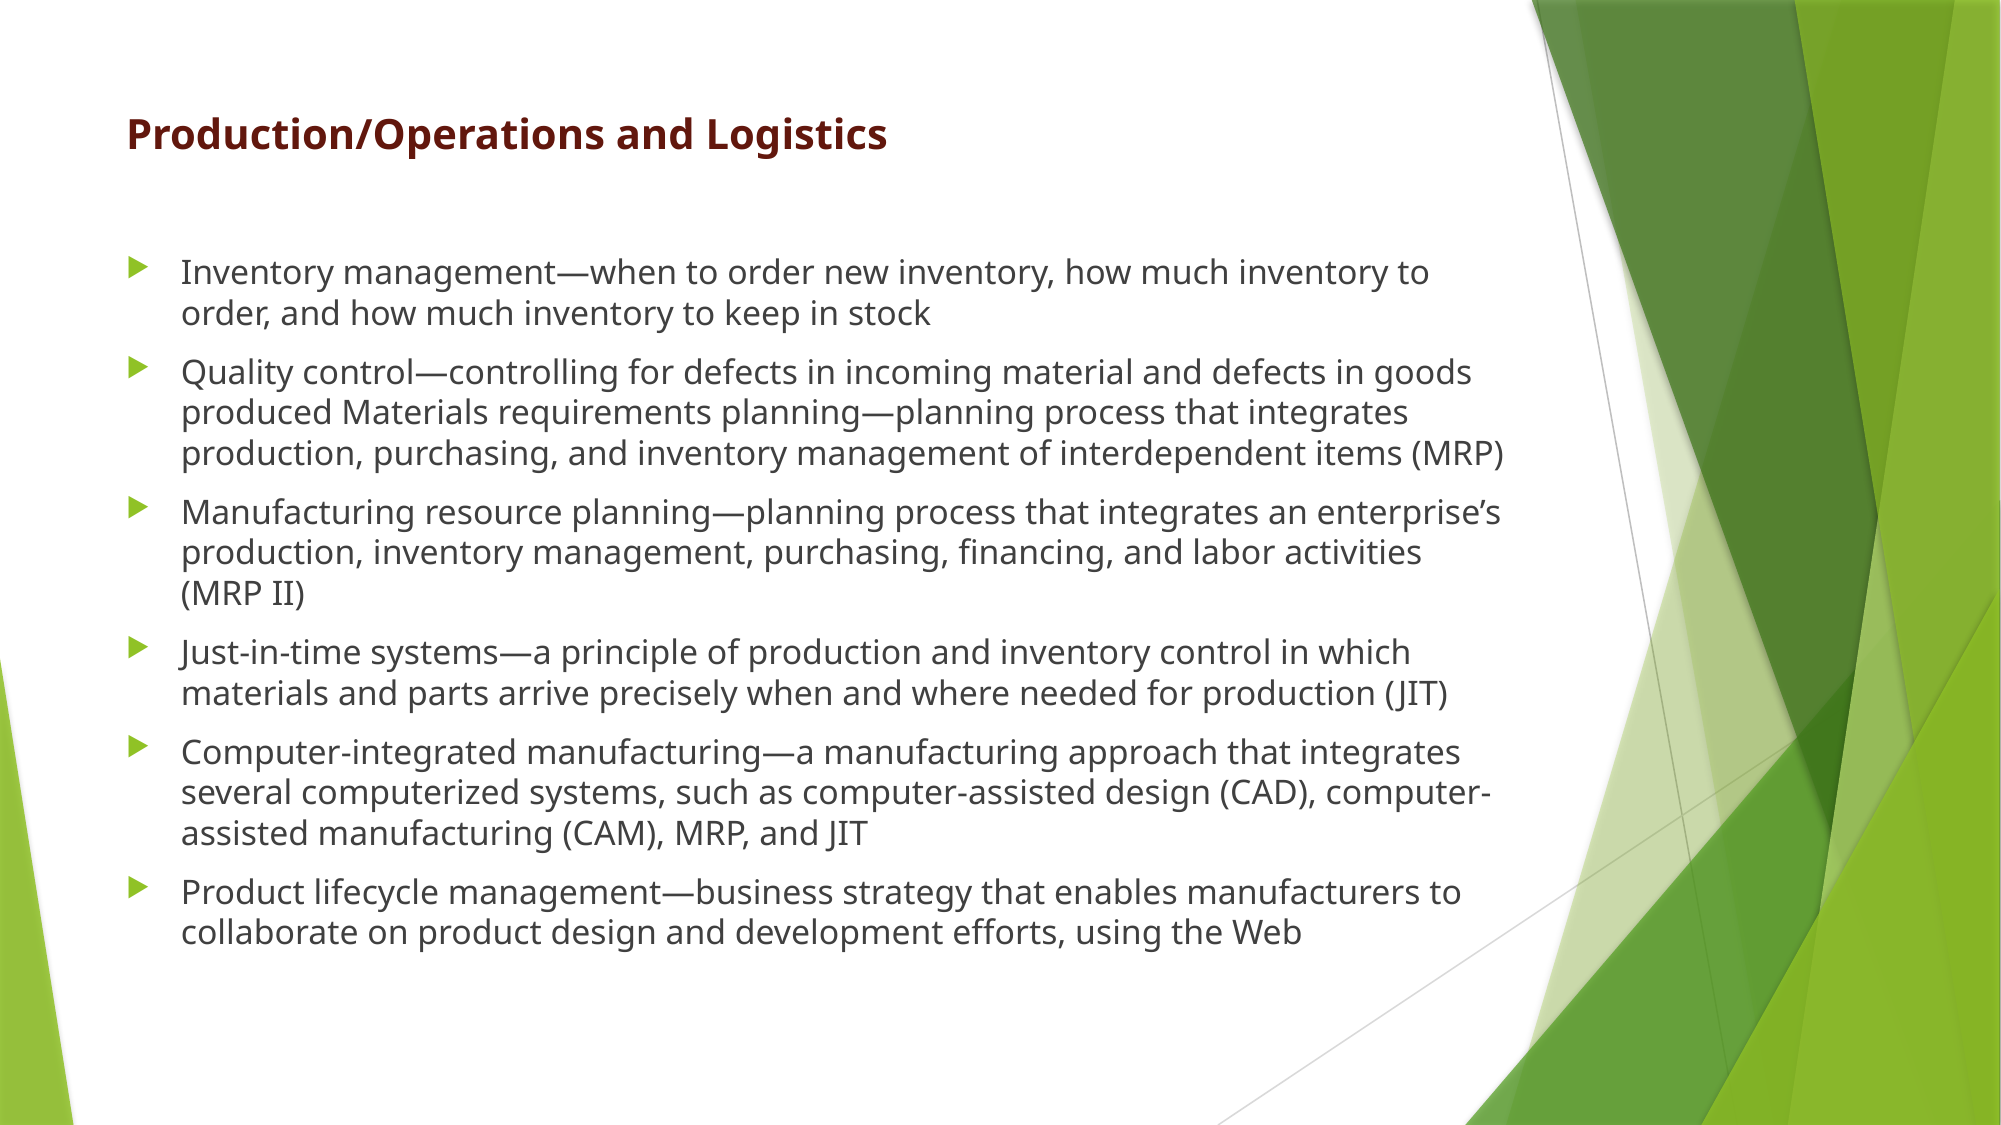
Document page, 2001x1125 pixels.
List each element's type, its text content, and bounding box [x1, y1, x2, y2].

title Production/Operations and Logistics [111, 99, 1522, 243]
list Inventory management—when to order new inventory, how much inventory to order, and how much inventory to keep in stock Quality control—controlling for defects in incoming material and defects in goods produced Materials requirements planning—planning process that integrates production, purchasing, and inventory management of interdependent items (MRP) Manufacturing resource planning—planning process that integrates an enterprise’s production, inventory management, purchasing, financing, and labor activities (MRP II) Just-in-time systems—a principle of production and inventory control in which materials and parts arrive precisely when and where needed for production (JIT) Computer-integrated manufacturing—a manufacturing approach that integrates several computerized systems, such as computer-assisted design (CAD), computer-assisted manufacturing (CAM), MRP, and JIT Product lifecycle management—business strategy that enables manufacturers to collaborate on product design and development efforts, using the Web [111, 243, 1522, 992]
